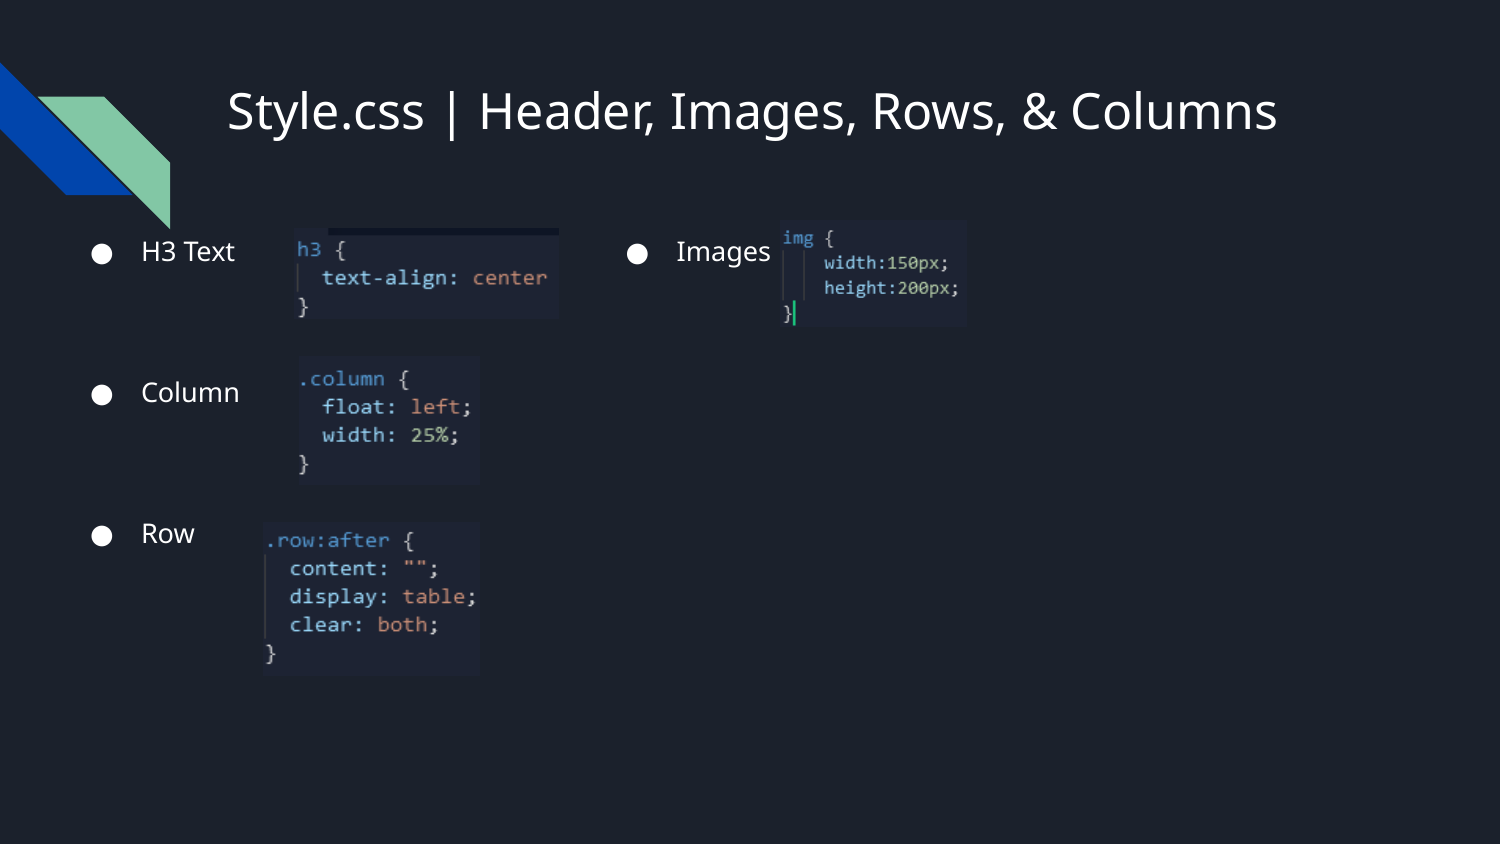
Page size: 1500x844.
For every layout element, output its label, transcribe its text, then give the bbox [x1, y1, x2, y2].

list H3 Text Column Row [51, 214, 586, 775]
picture [780, 220, 968, 327]
picture [299, 356, 480, 485]
picture [263, 522, 480, 676]
list Images [586, 214, 1264, 775]
title Style.css | Header, Images, Rows, & Columns [212, 64, 1368, 215]
picture [294, 228, 559, 319]
